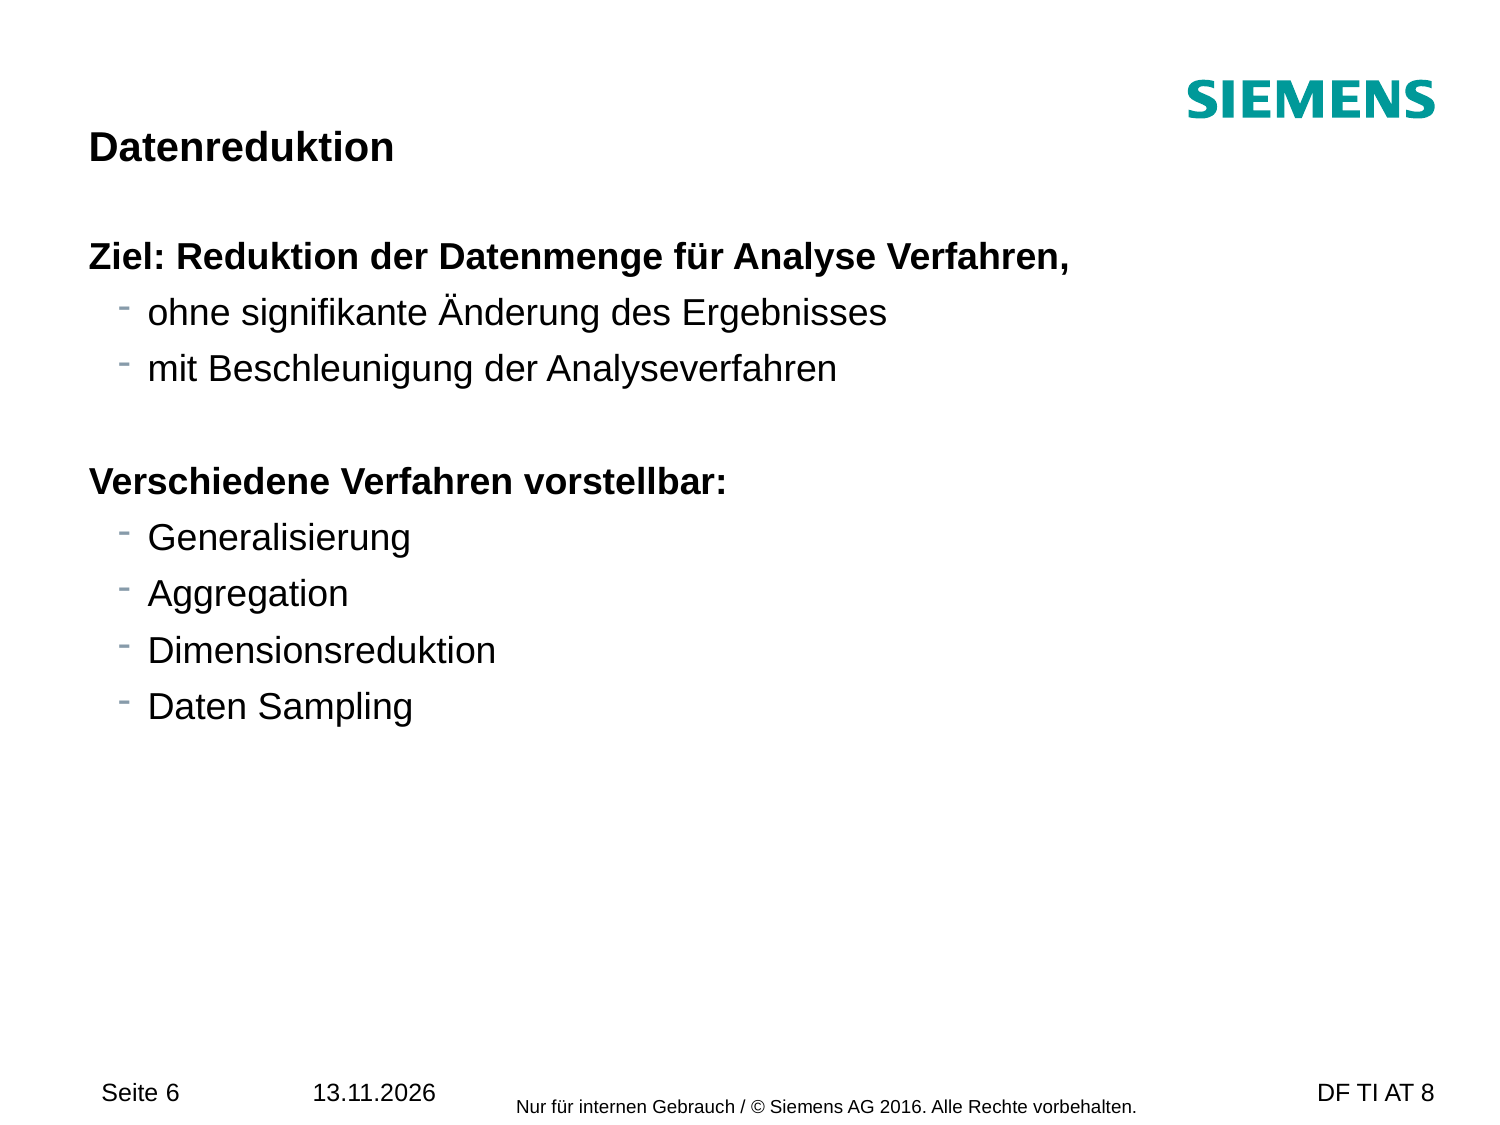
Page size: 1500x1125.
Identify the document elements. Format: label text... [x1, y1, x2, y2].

title Datenreduktion [0, 0, 1500, 208]
list Ziel: Reduktion der Datenmenge für Analyse Verfahren, ohne signifikante Änderung des Ergebnisses mit Beschleunigung der Analyseverfahren Verschiedene Verfahren vorstellbar: Generalisierung Aggregation Dimensionsreduktion Daten Sampling [88, 231, 1435, 1011]
